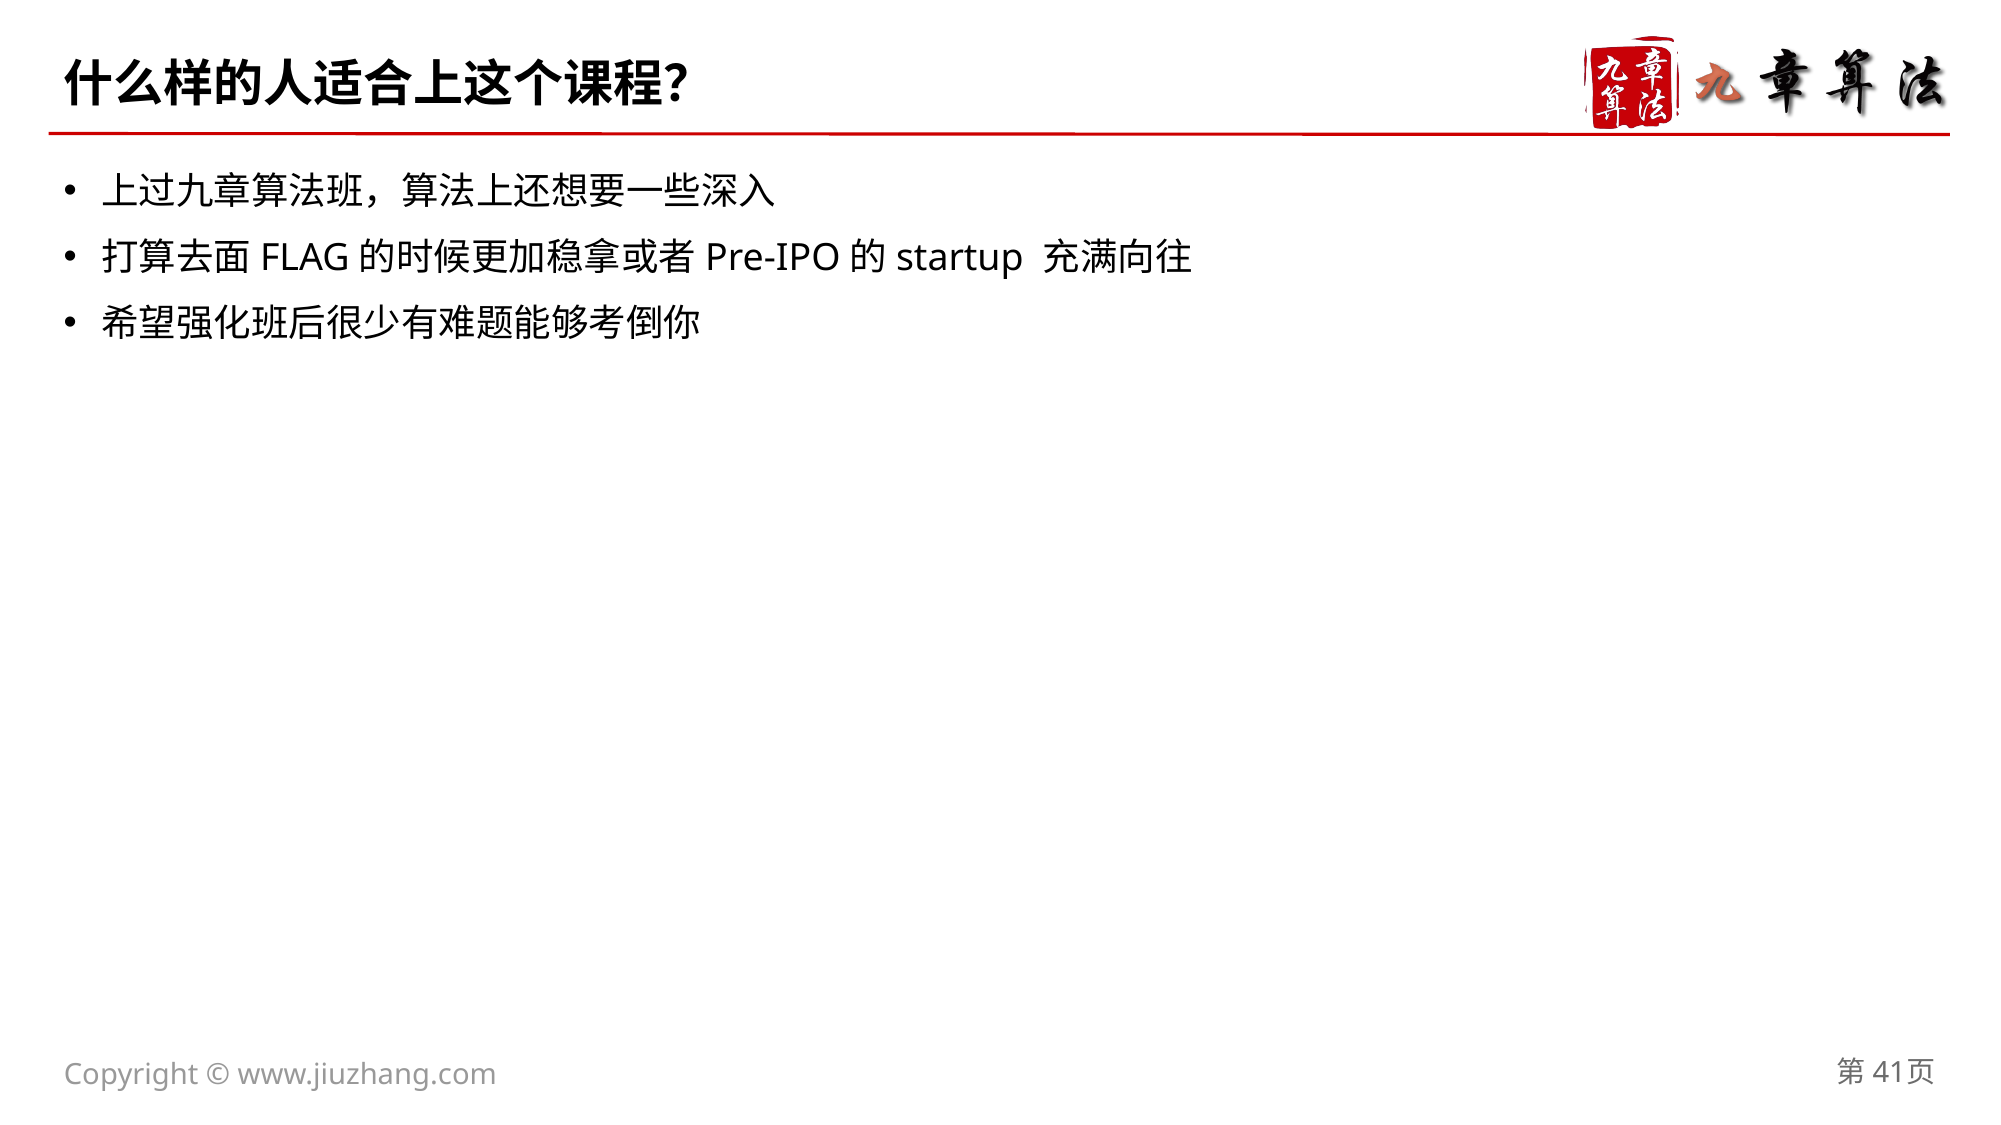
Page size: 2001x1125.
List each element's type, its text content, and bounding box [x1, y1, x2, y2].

slide_number 第41页 [1800, 1046, 1950, 1099]
list 上过九章算法班，算法上还想要一些深入 打算去面FLAG的时候更加稳拿或者Pre-IPO的startup 充满向往 希望强化班后很少有难题能够考倒你 [48, 159, 1950, 1020]
title 什么样的人适合上这个课程？ [48, 36, 1950, 134]
